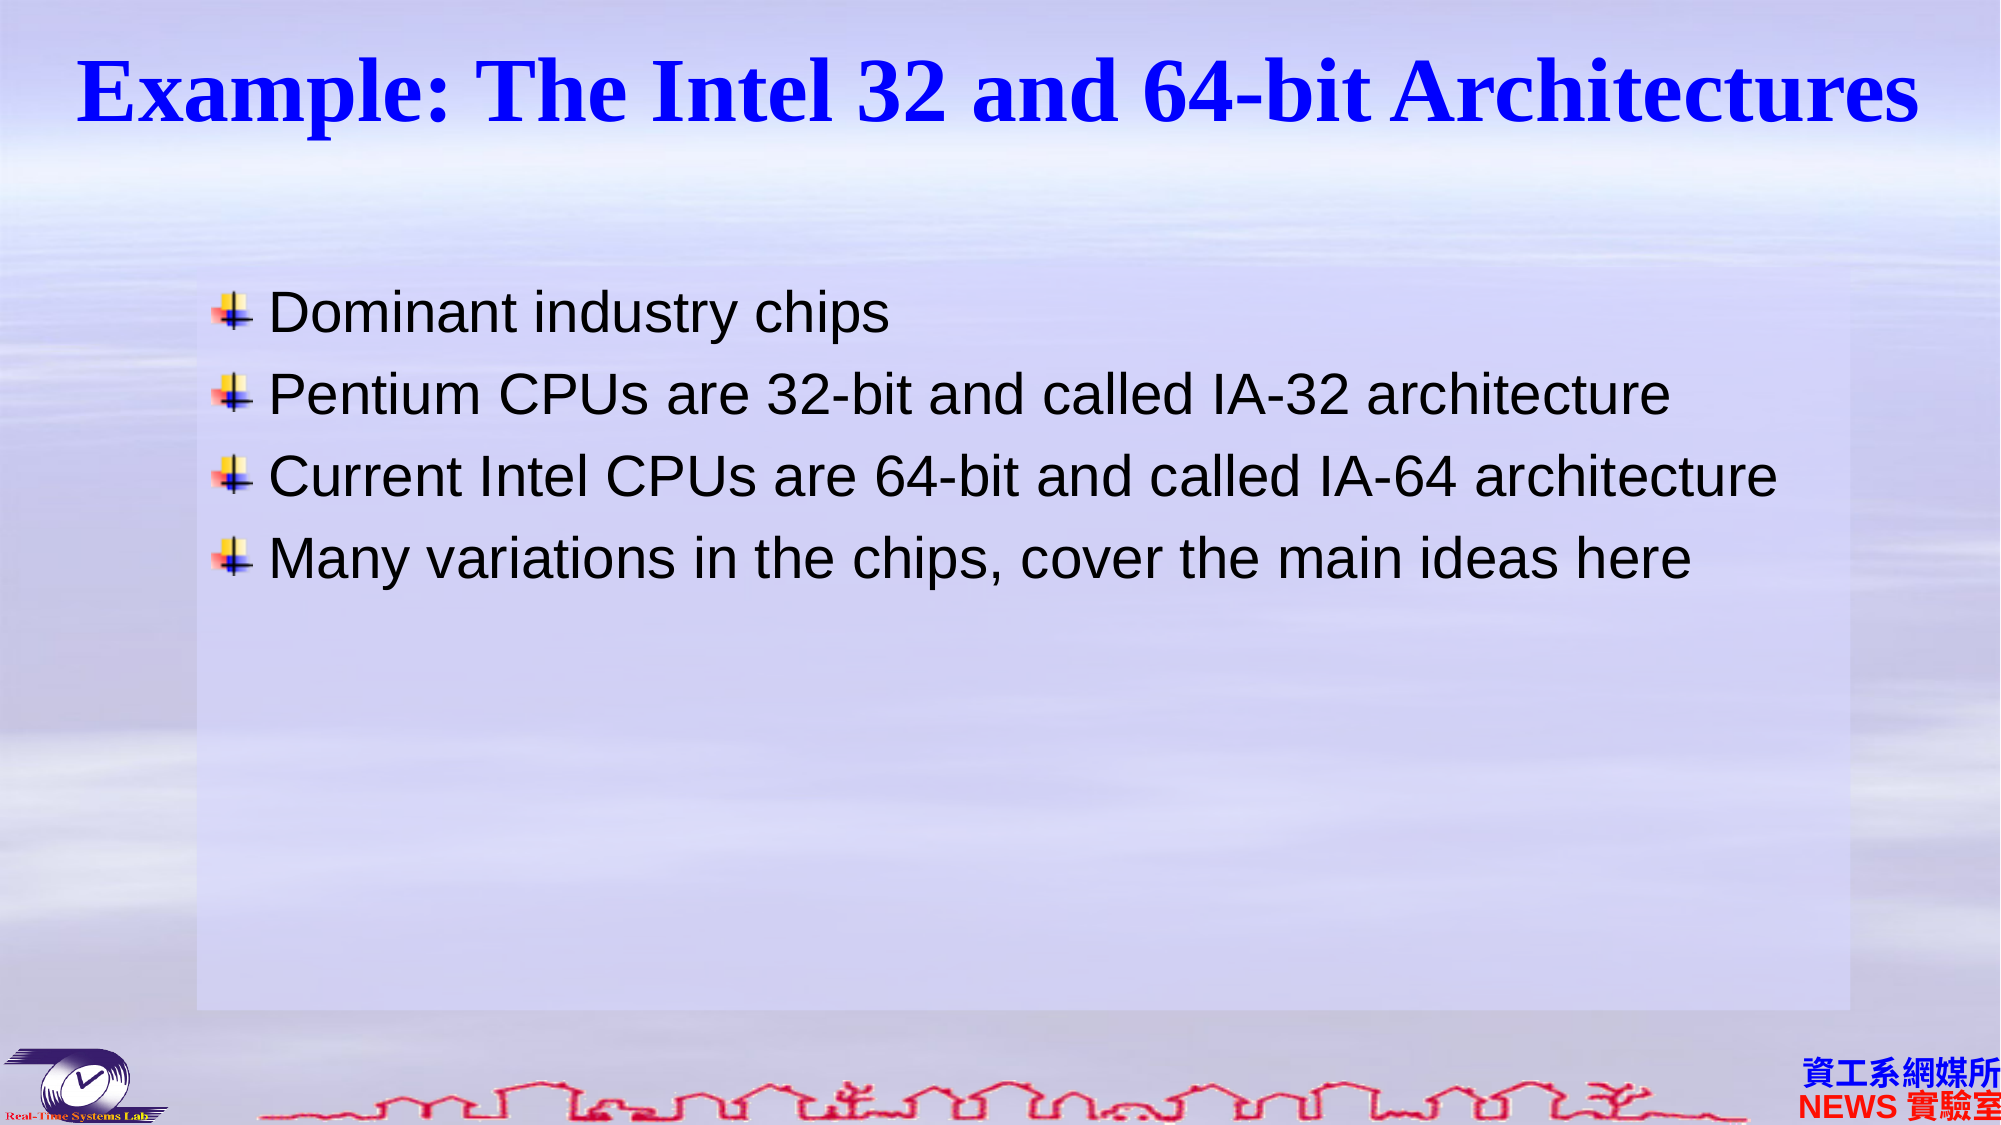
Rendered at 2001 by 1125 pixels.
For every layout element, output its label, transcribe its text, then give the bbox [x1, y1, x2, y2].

title Example: The Intel 32 and 64-bit Architectures [0, 37, 2000, 132]
list Dominant industry chips Pentium CPUs are 32-bit and called IA-32 architecture Current Intel CPUs are 64-bit and called IA-64 architecture Many variations in the chips, cover the main ideas here [196, 267, 1851, 1011]
picture [0, 0, 2001, 1125]
